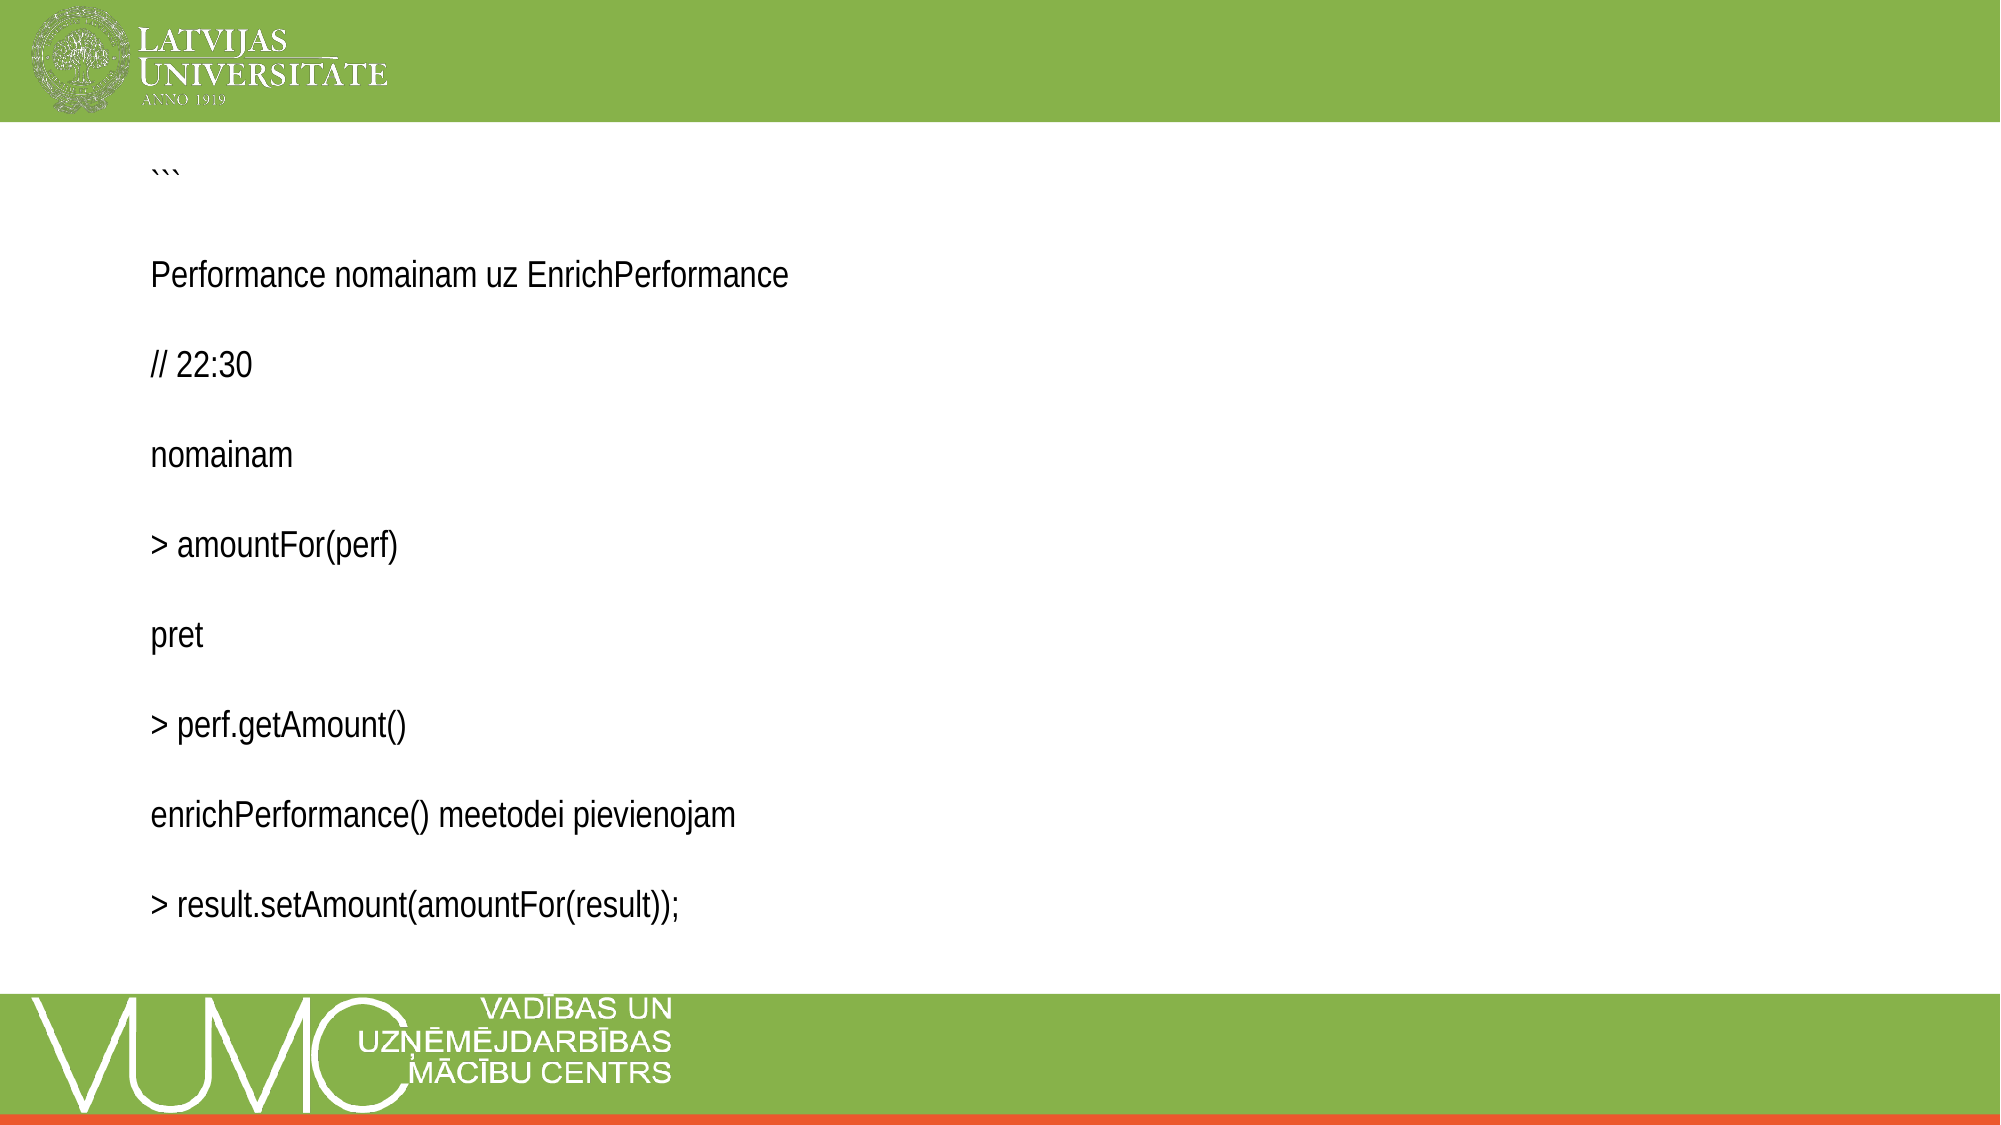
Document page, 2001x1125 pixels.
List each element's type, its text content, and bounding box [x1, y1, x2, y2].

picture [31, 993, 671, 1113]
text_box ``` Performance nomainam uz EnrichPerformance // 22:30 nomainam > amountFor(perf) pret > perf.getAmount() enrichPerformance() meetodei pievienojam > result.setAmount(amountFor(result)); [135, 152, 1830, 977]
picture [31, 6, 387, 114]
